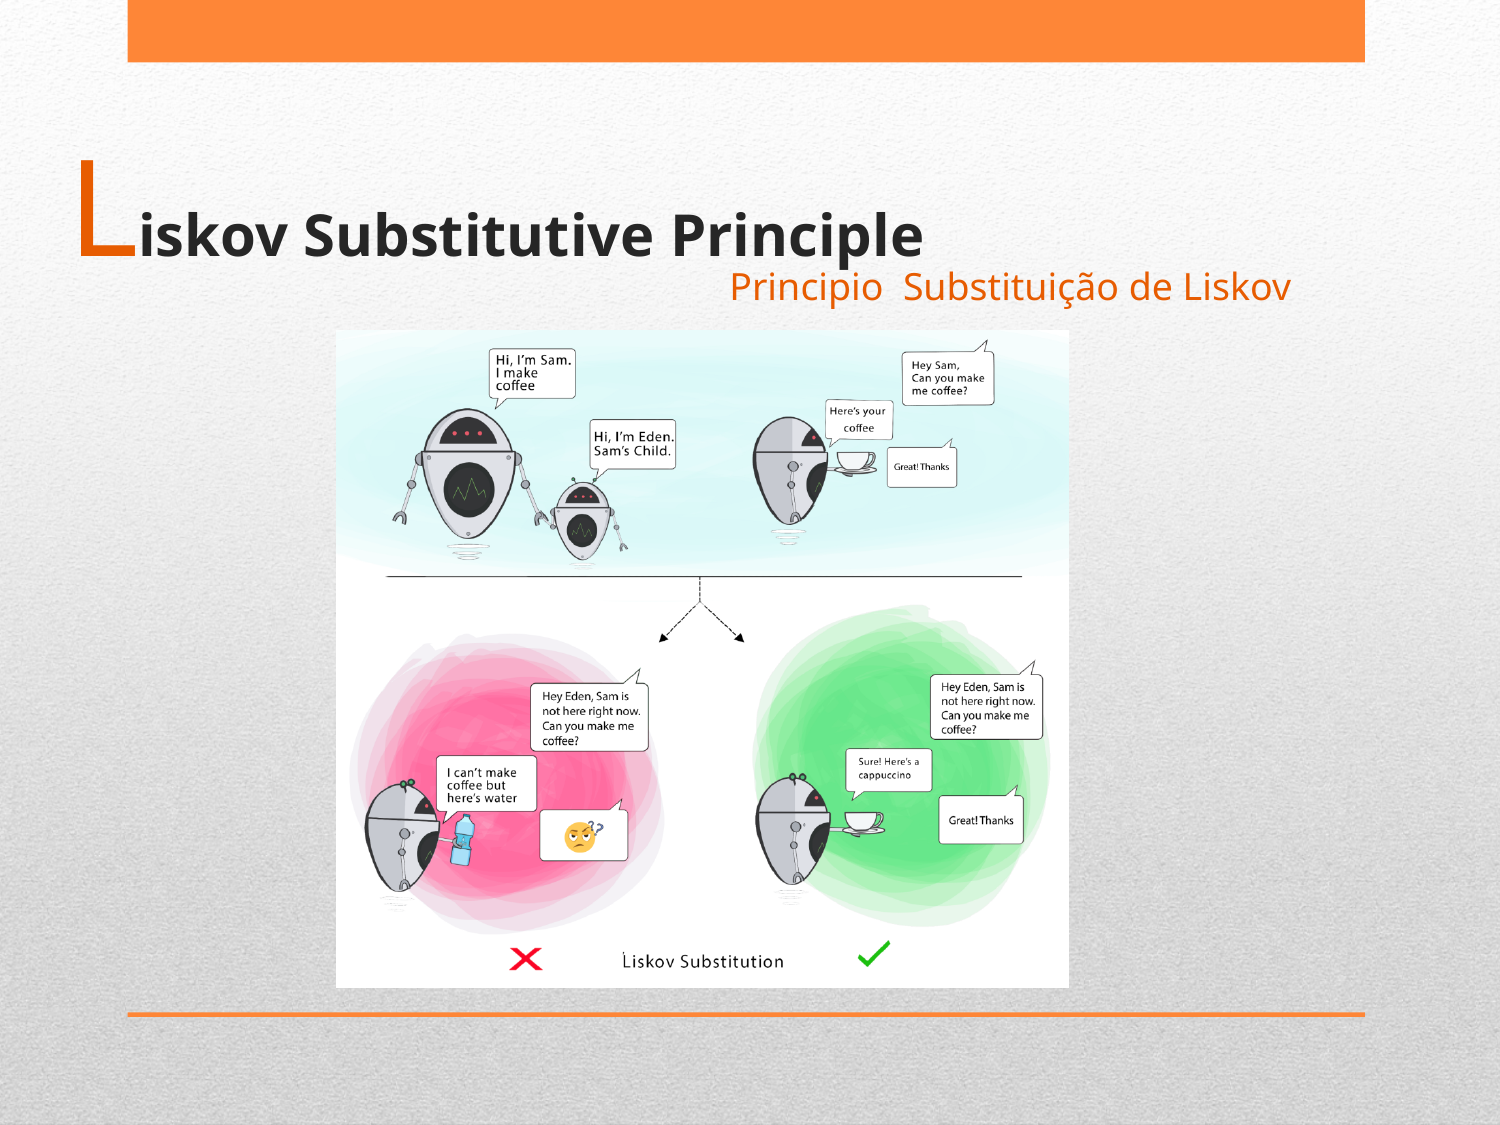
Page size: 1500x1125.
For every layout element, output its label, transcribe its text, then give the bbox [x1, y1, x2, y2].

text_box Principio Substituição de Liskov [714, 255, 1465, 315]
picture [335, 329, 1070, 989]
title Liskov Substitutive Principle [53, 113, 1436, 291]
